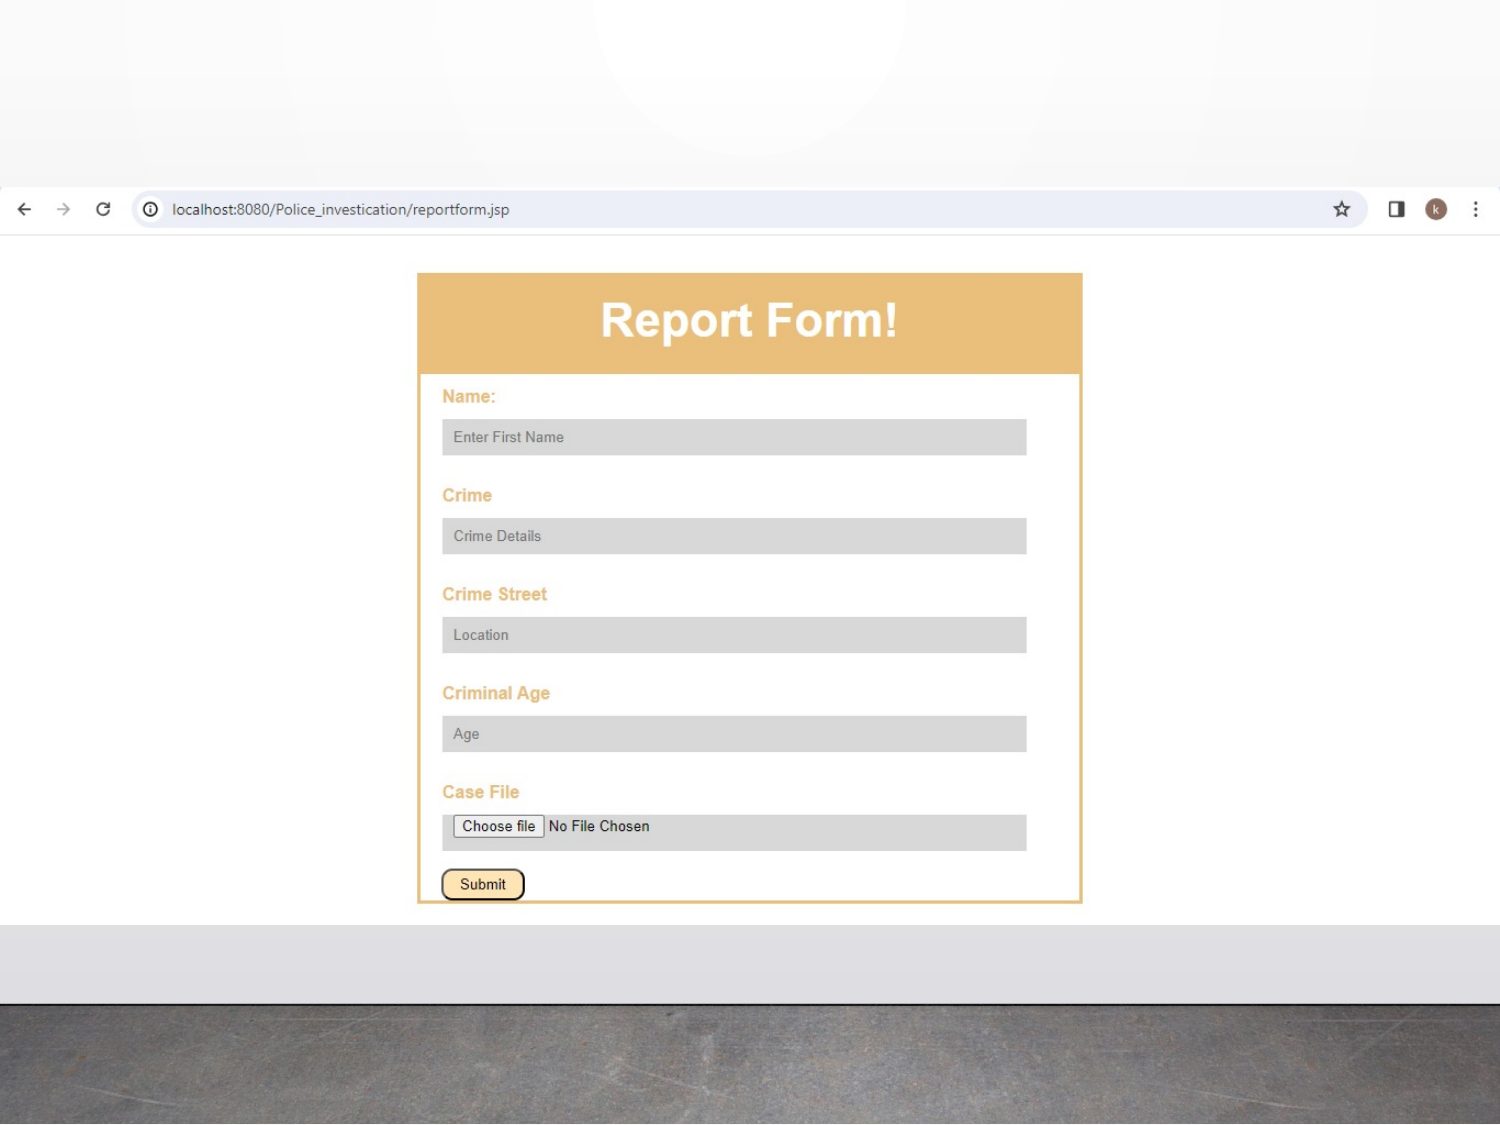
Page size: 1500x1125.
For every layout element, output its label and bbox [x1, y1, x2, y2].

picture [0, 1004, 1500, 1124]
picture [0, 187, 1500, 926]
